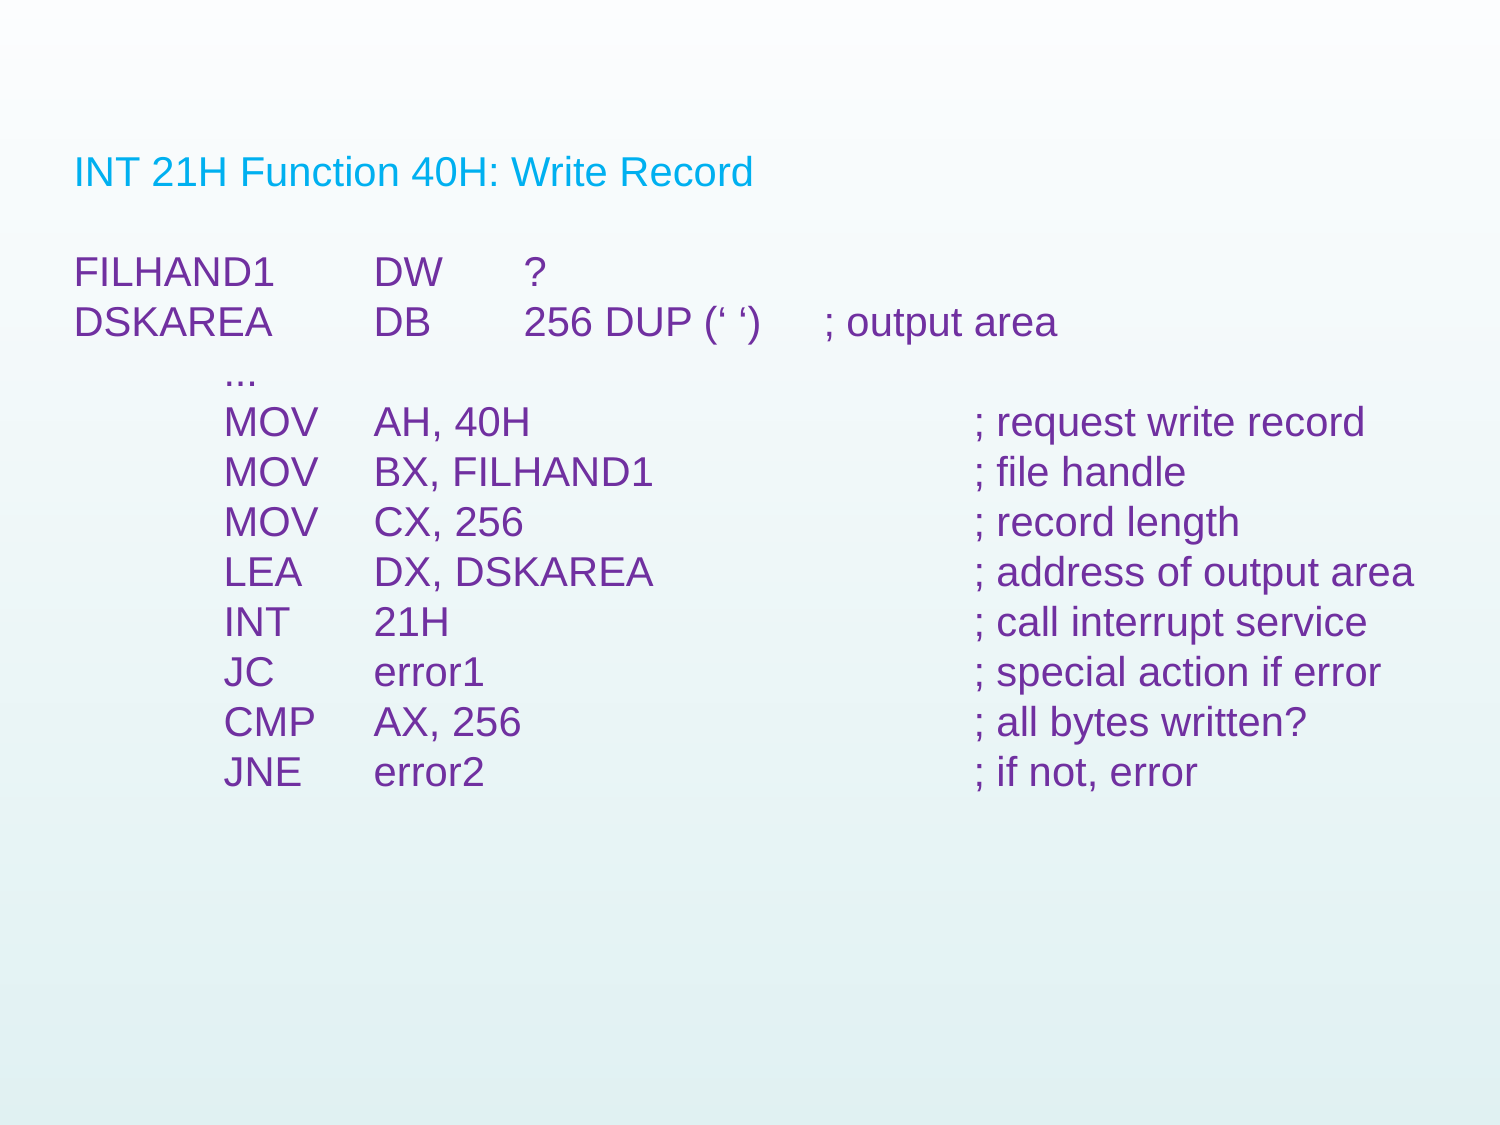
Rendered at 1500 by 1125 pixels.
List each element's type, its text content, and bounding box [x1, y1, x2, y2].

text_box INT 21H Function 40H: Write Record FILHAND1 DW ? DSKAREA DB 256 DUP (‘ ‘) ; output area ... MOV AH, 40H ; request write record MOV BX, FILHAND1 ; file handle MOV CX, 256 ; record length LEA DX, DSKAREA ; address of output area INT 21H ; call interrupt service JC error1 ; special action if error CMP AX, 256 ; all bytes written? JNE error2 ; if not, error [58, 137, 1430, 803]
